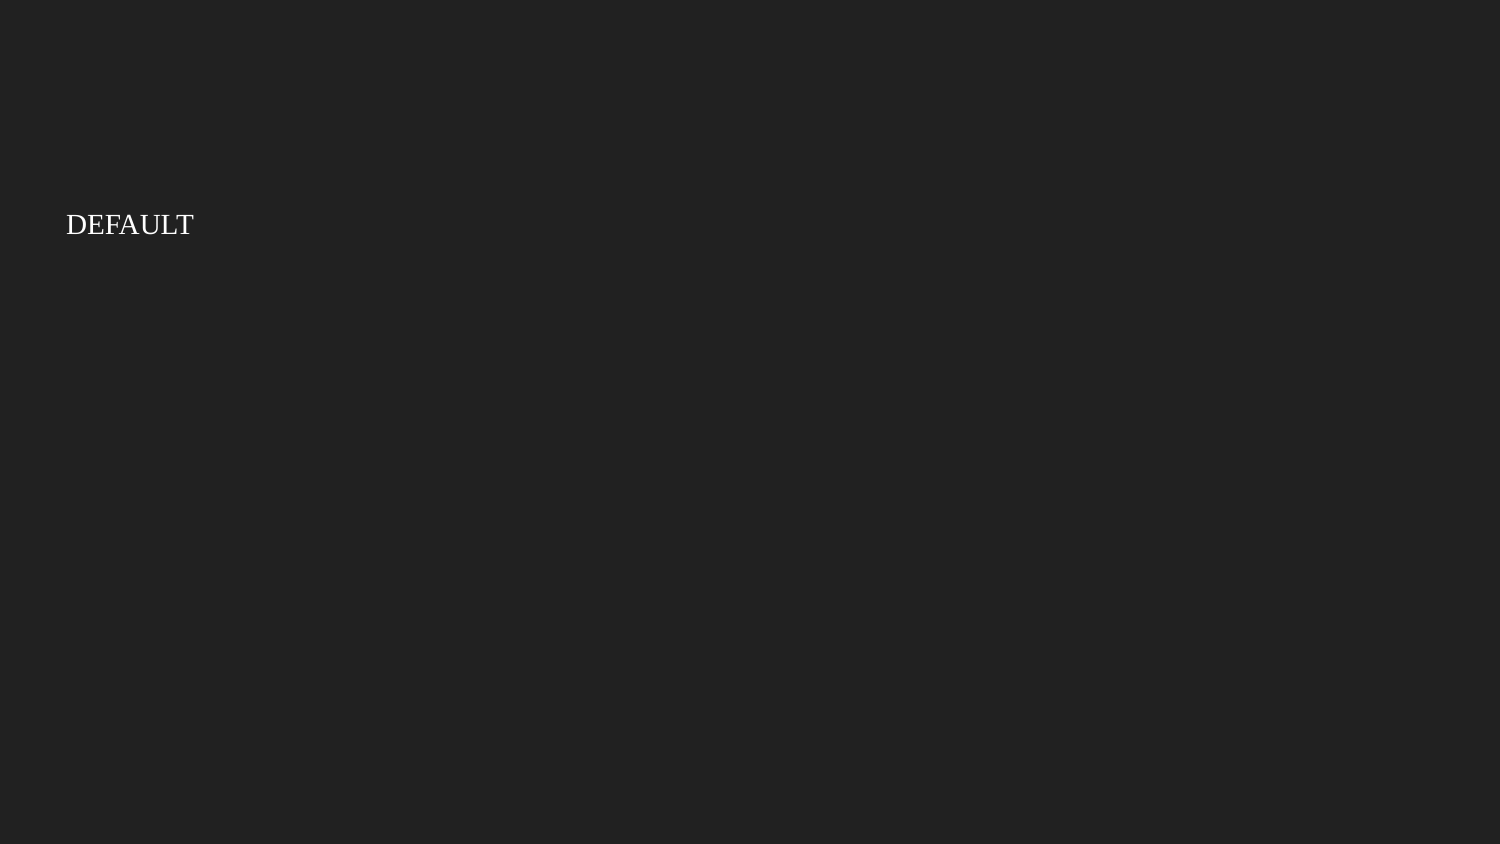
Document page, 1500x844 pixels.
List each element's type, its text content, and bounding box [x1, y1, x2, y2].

list DEFAULT [51, 189, 1449, 750]
